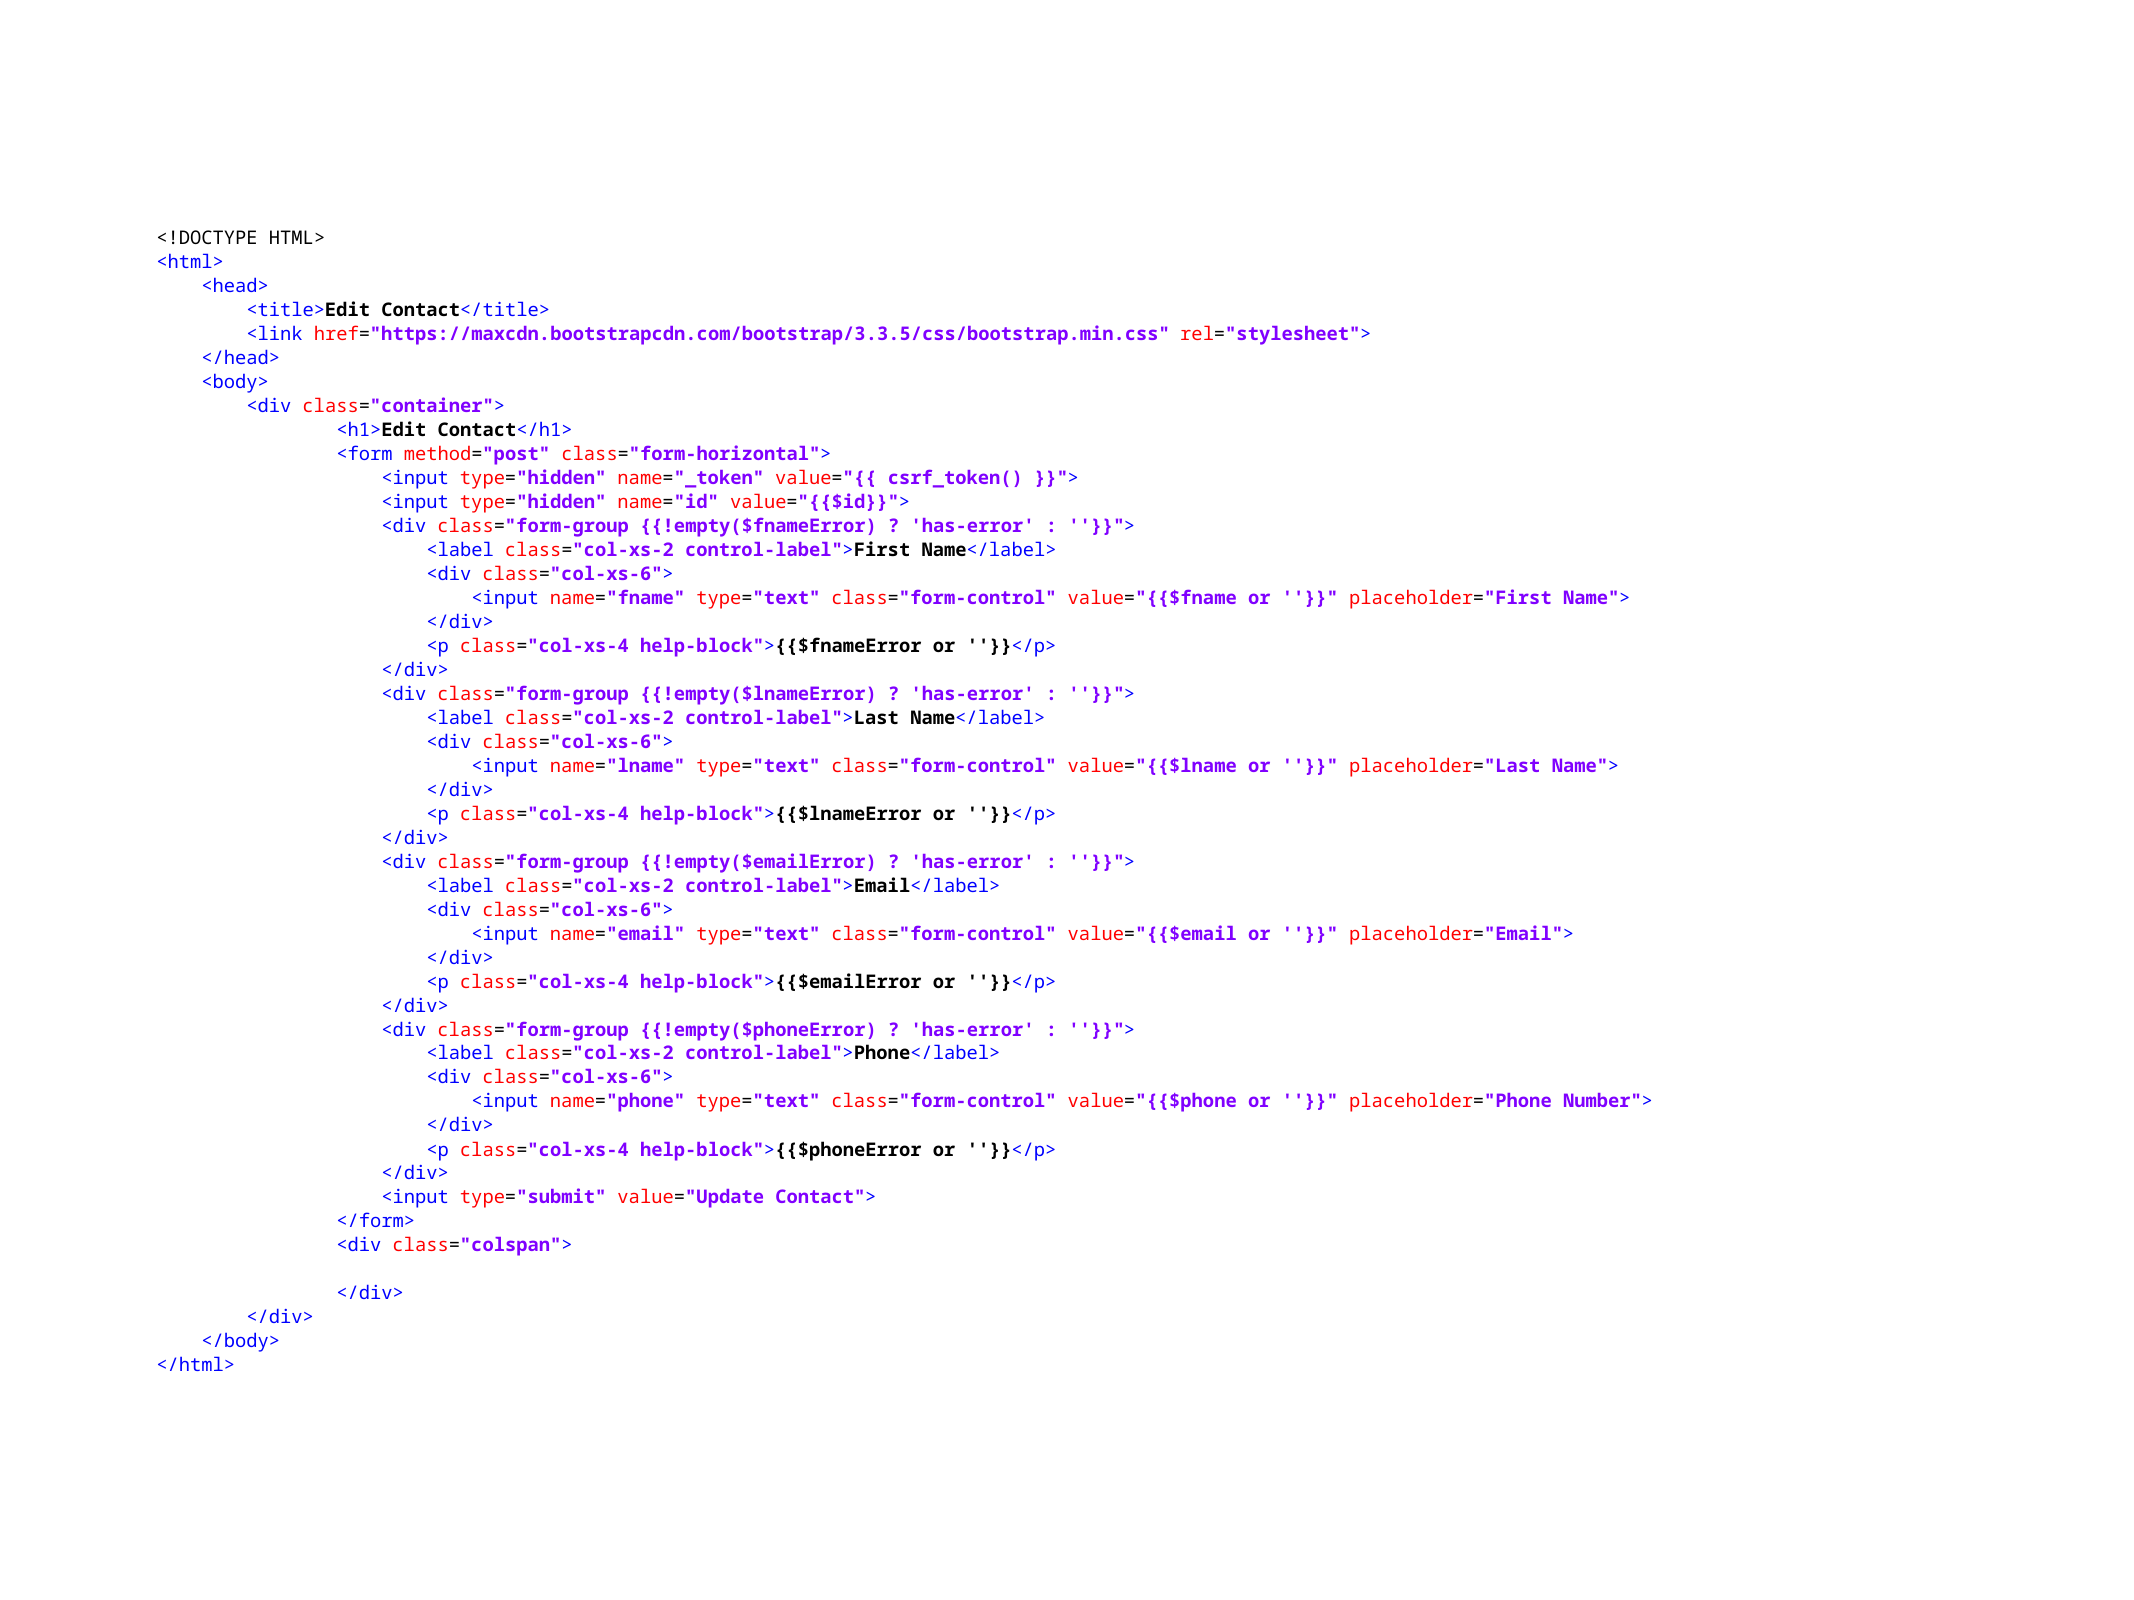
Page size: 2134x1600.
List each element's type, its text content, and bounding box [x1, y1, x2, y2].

list <!DOCTYPE HTML> <html> <head> <title>Edit Contact</title> <link href="https://maxcdn.bootstrapcdn.com/bootstrap/3.3.5/css/bootstrap.min.css" rel="stylesheet"> </head> <body> <div class="container"> <h1>Edit Contact</h1> <form method="post" class="form-horizontal"> <input type="hidden" name="_token" value="{{ csrf_token() }}"> <input type="hidden" name="id" value="{{$id}}"> <div class="form-group {{!empty($fnameError) ? 'has-error' : ''}}"> <label class="col-xs-2 control-label">First Name</label> <div class="col-xs-6"> <input name="fname" type="text" class="form-control" value="{{$fname or ''}}" placeholder="First Name"> </div> <p class="col-xs-4 help-block">{{$fnameError or ''}}</p> </div> <div class="form-group {{!empty($lnameError) ? 'has-error' : ''}}"> <label class="col-xs-2 control-label">Last Name</label> <div class="col-xs-6"> <input name="lname" type="text" class="form-control" value="{{$lname or ''}}" placeholder="Last Name"> </div> <p class="col-xs-4 help-block">{{$lnameError or ''}}</p> </div> <div class="form-group {{!empty($emailError) ? 'has-error' : ''}}"> <label class="col-xs-2 control-label">Email</label> <div class="col-xs-6"> <input name="email" type="text" class="form-control" value="{{$email or ''}}" placeholder="Email"> </div> <p class="col-xs-4 help-block">{{$emailError or ''}}</p> </div> <div class="form-group {{!empty($phoneError) ? 'has-error' : ''}}"> <label class="col-xs-2 control-label">Phone</label> <div class="col-xs-6"> <input name="phone" type="text" class="form-control" value="{{$phone or ''}}" placeholder="Phone Number"> </div> <p class="col-xs-4 help-block">{{$phoneError or ''}}</p> </div> <input type="submit" value="Update Contact"> </form> <div class="colspan"> </div> </div> </body> </html> [155, 207, 1978, 1393]
